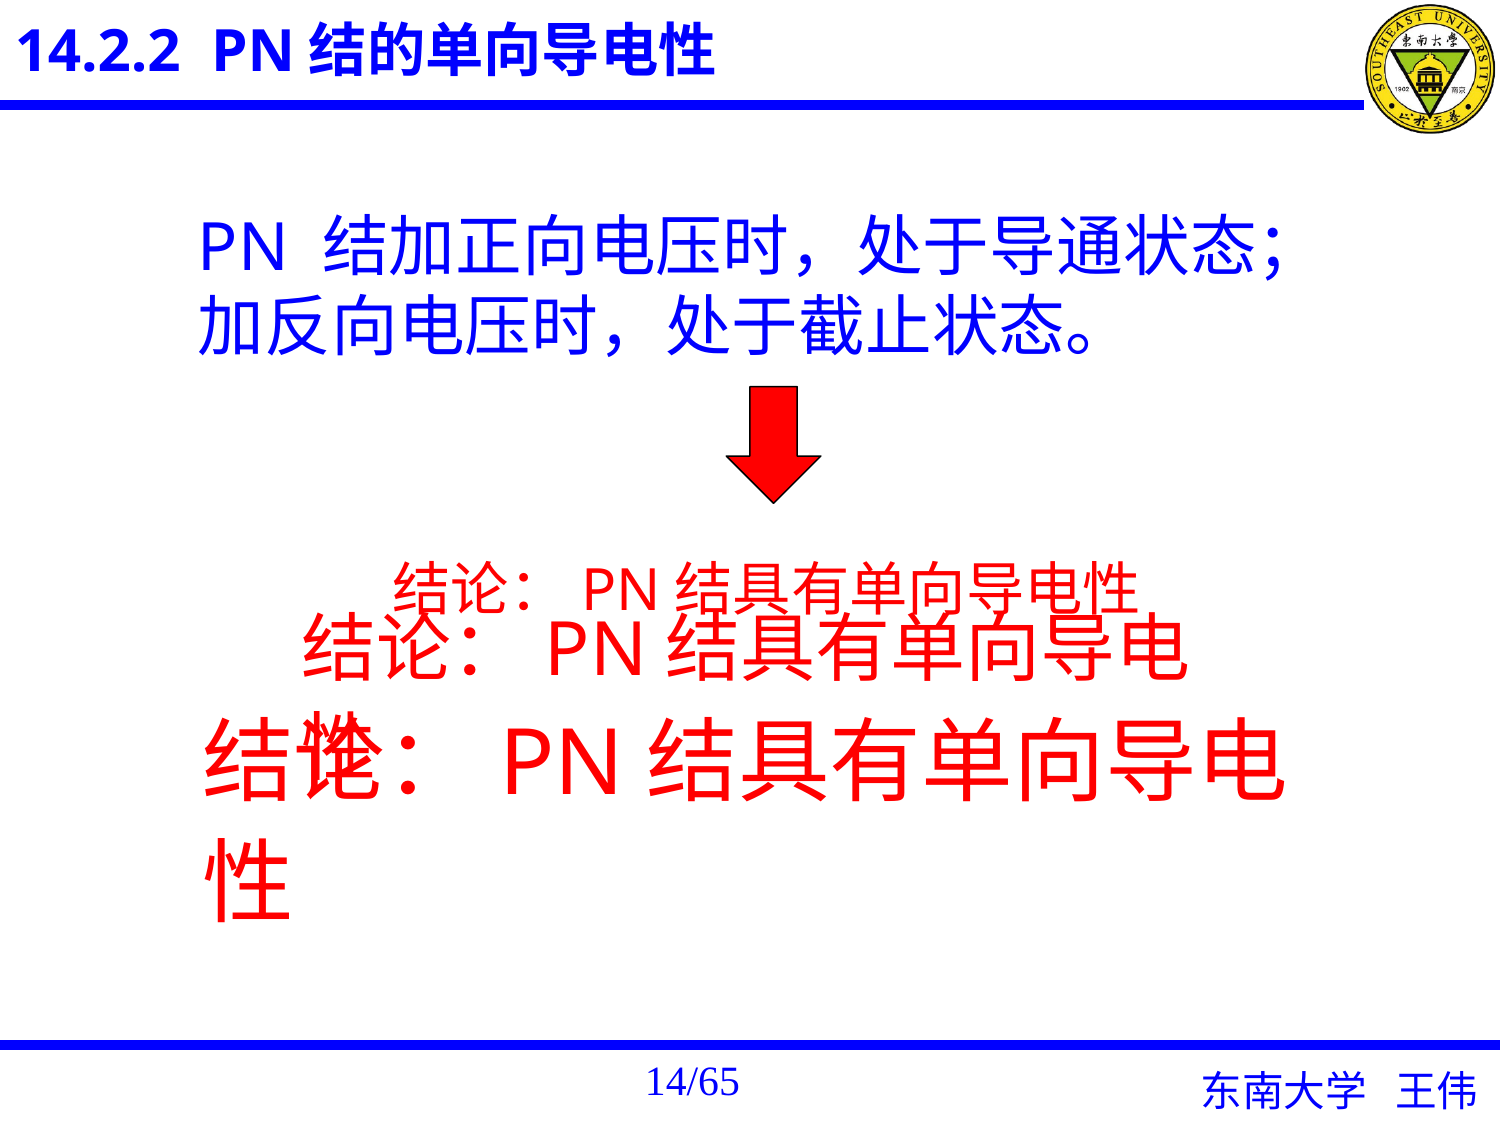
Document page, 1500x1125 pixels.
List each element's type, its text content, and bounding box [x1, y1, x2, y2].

text_box 结论：PN结具有单向导电性 [377, 537, 1170, 583]
picture [1360, 0, 1500, 138]
text_box [726, 386, 821, 504]
text_box 结论：PN结具有单向导电性 [187, 684, 1376, 941]
text_box PN 结加正向电压时，处于导通状态；加反向电压时，处于截止状态。 [183, 196, 1306, 371]
text_box 结论：PN结具有单向导电性 [287, 583, 1261, 684]
text_box 14.2.2 PN结的单向导电性 [0, 5, 938, 131]
